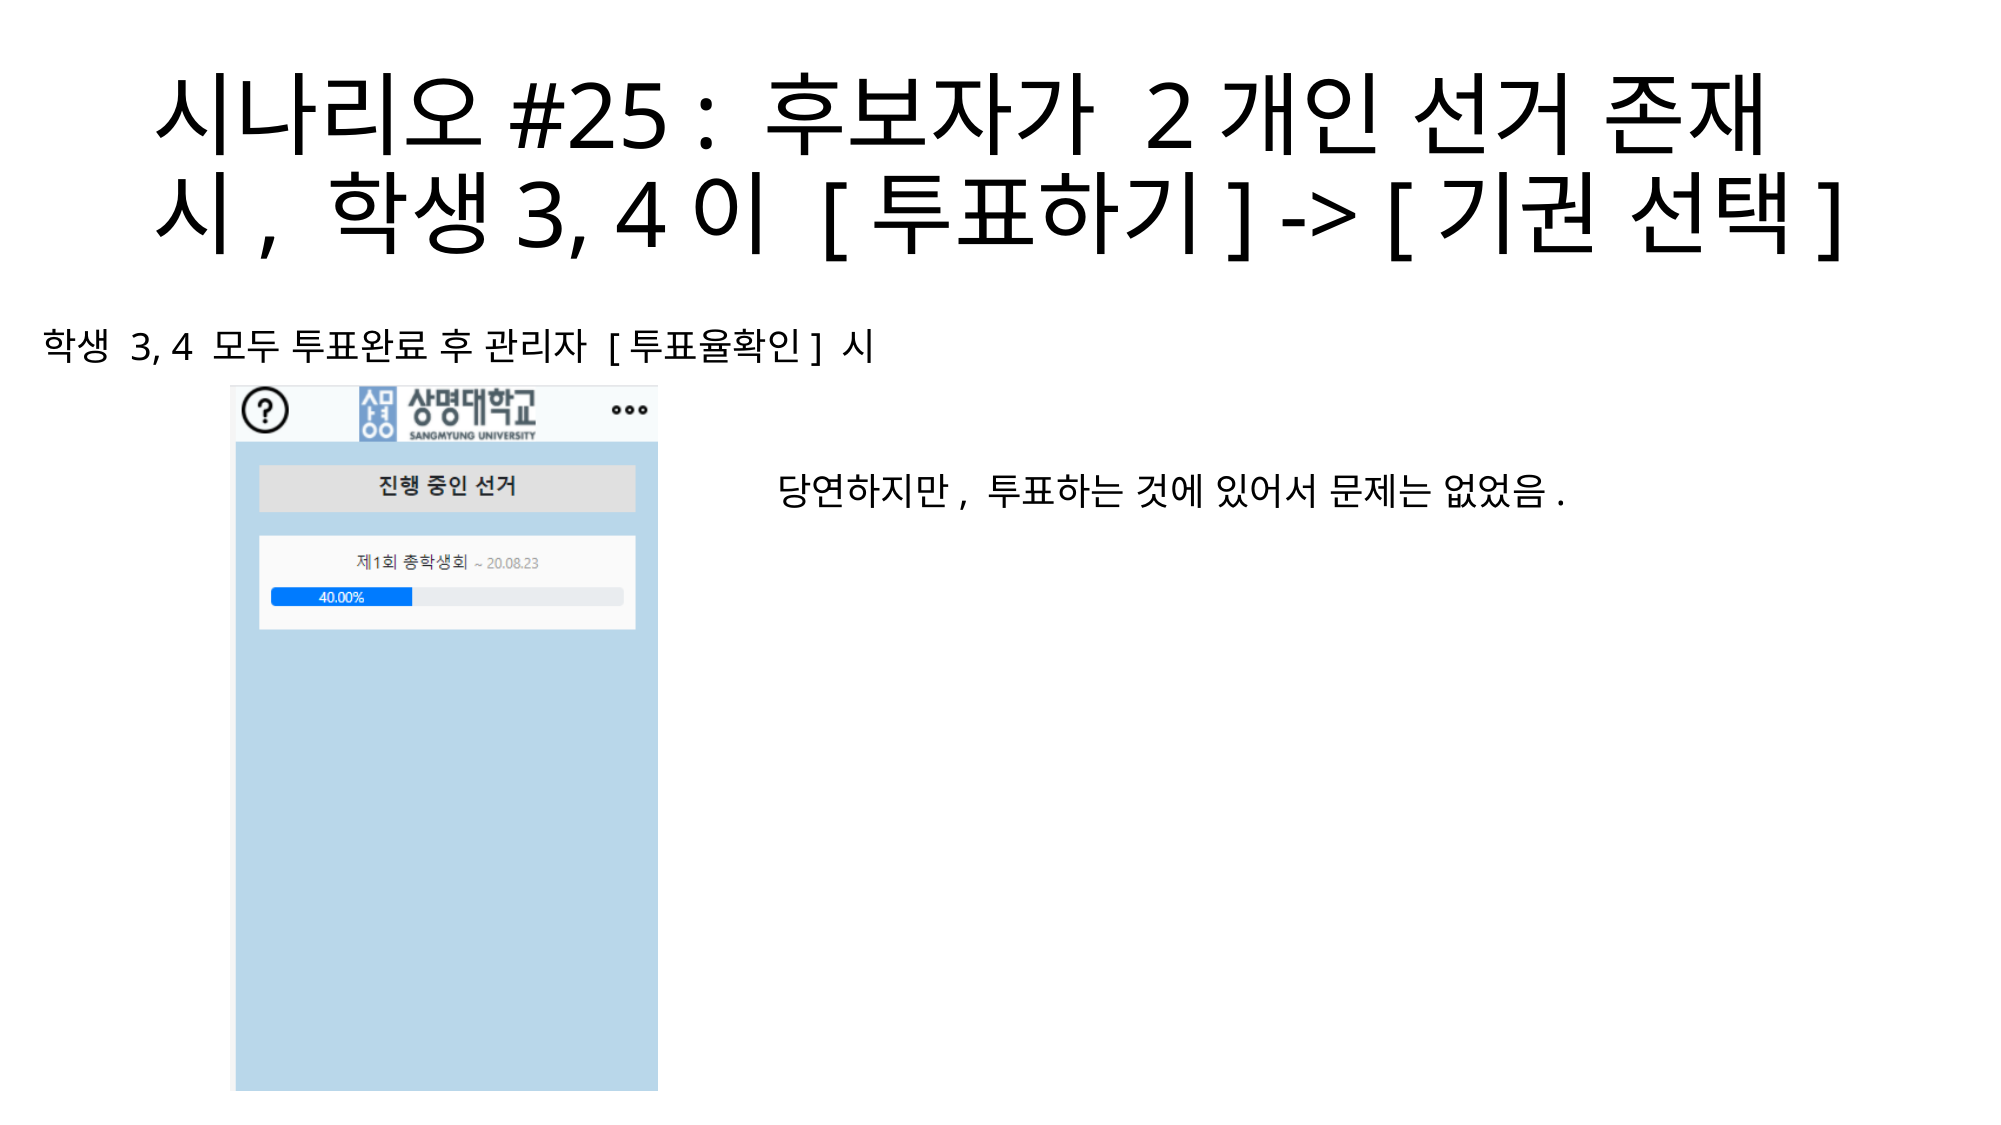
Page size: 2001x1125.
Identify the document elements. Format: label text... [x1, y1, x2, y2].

text_box 학생 3, 4 모두 투표완료 후 관리자 [투표율확인] 시 [27, 315, 892, 376]
text_box 당연하지만, 투표하는 것에 있어서 문제는 없었음. [762, 460, 1581, 521]
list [230, 376, 658, 1091]
title 시나리오#25 : 후보자가 2개인 선거 존재 시, 학생3, 4이 [투표하기] -> [기권 선택] [137, 59, 1863, 278]
